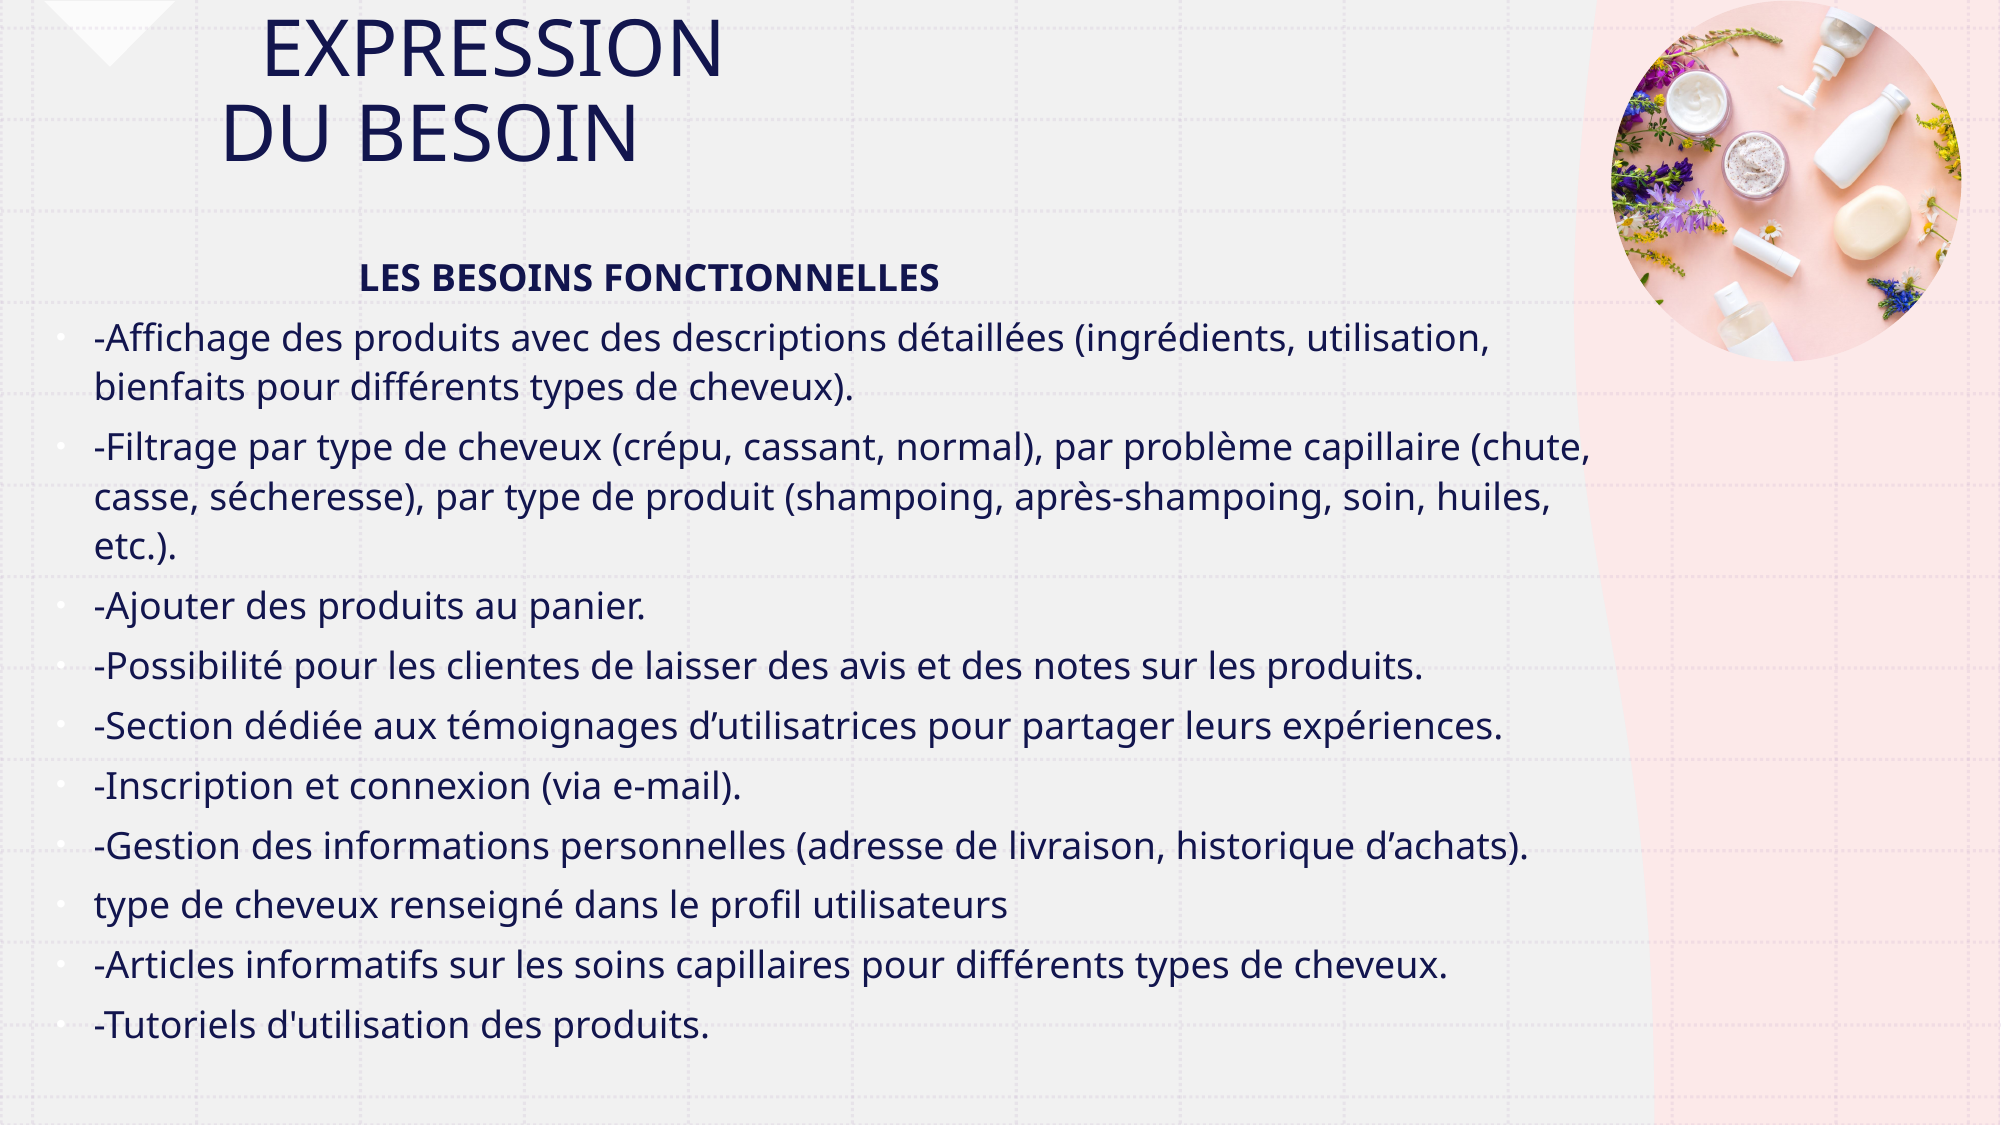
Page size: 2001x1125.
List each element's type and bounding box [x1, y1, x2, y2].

text_box [0, 0, 2000, 1125]
picture [1611, 0, 1962, 362]
